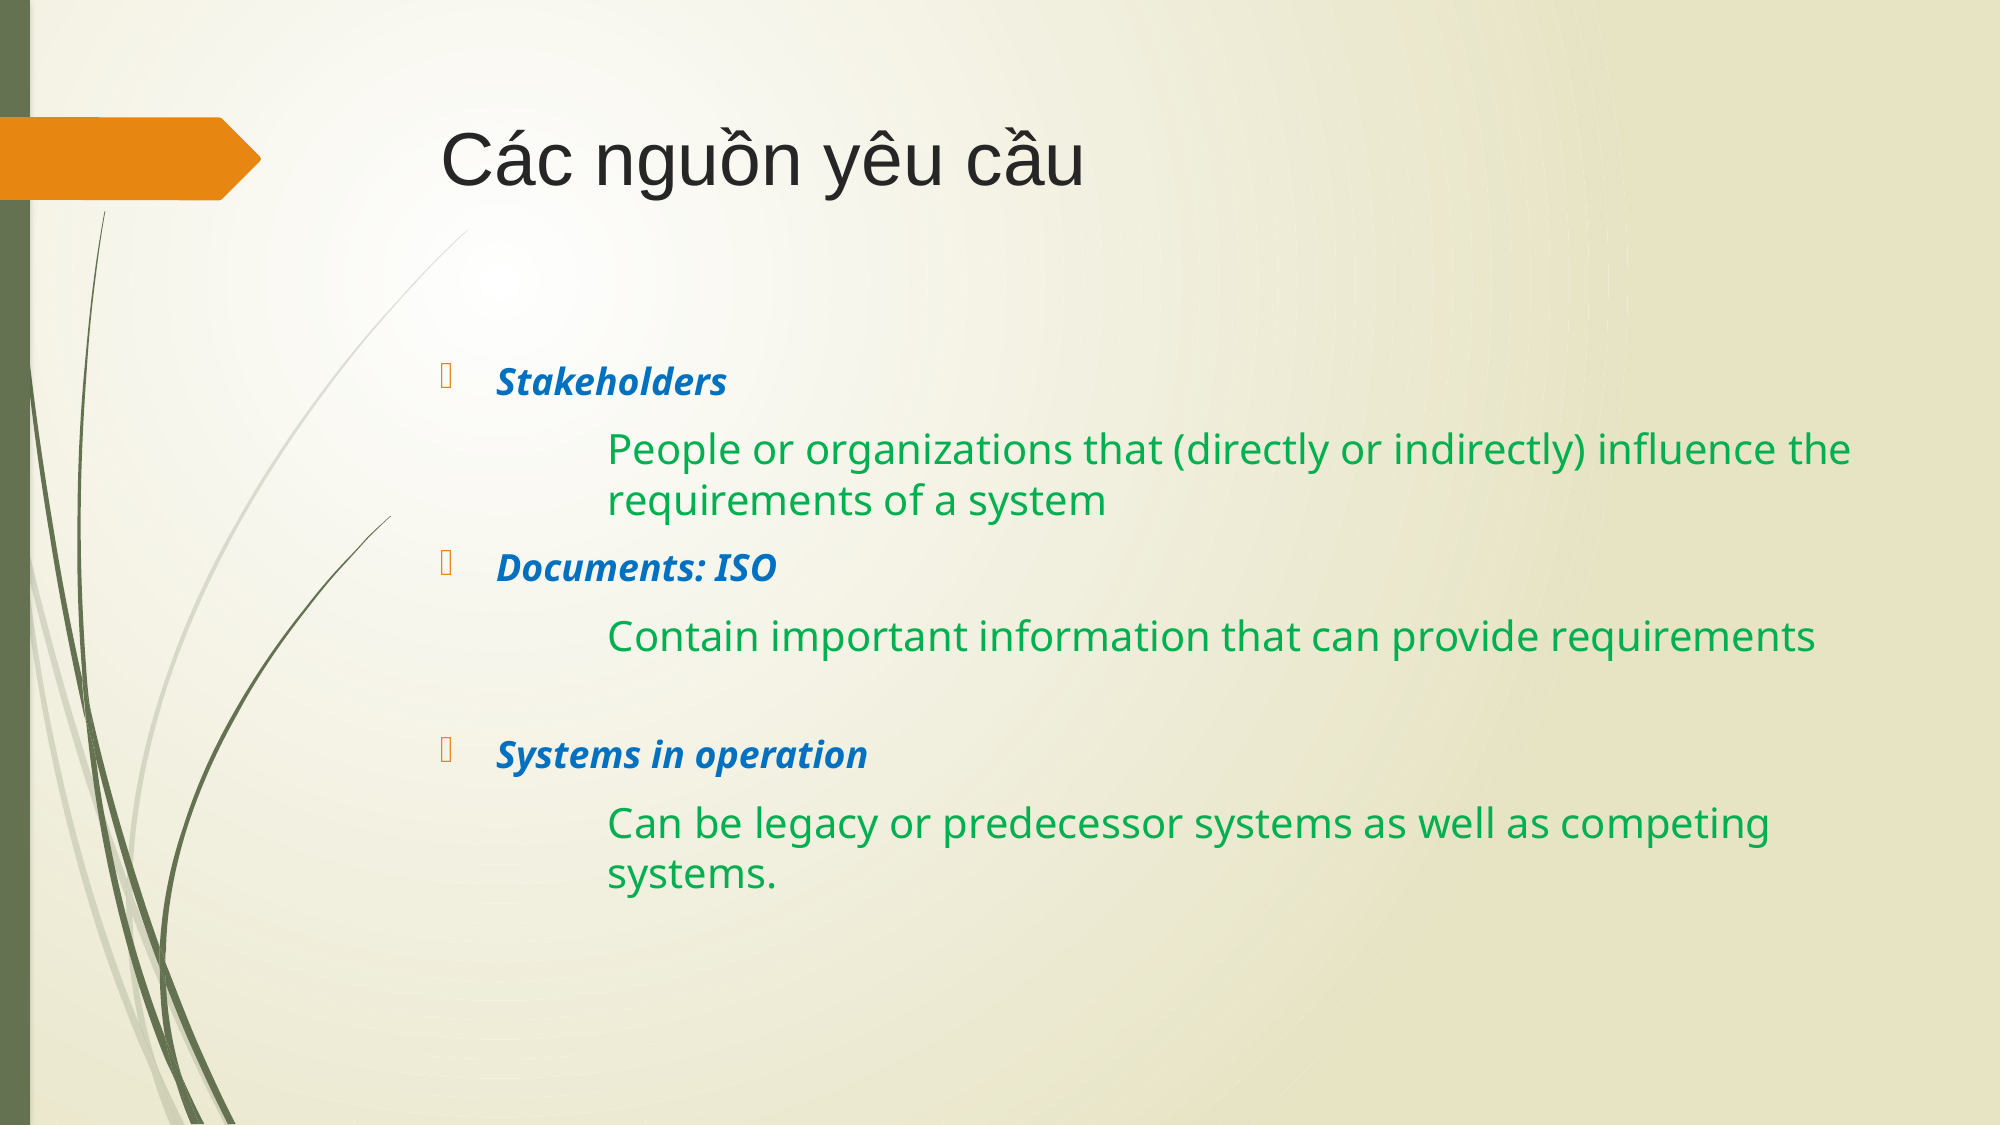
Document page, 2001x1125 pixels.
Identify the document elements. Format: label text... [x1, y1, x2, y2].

list Stakeholders People or organizations that (directly or indirectly) influence the requirements of a system Documents: ISO Contain important information that can provide requirements Systems in operation Can be legacy or predecessor systems as well as competing systems. [424, 350, 1888, 970]
title Các nguồn yêu cầu [425, 102, 1888, 313]
